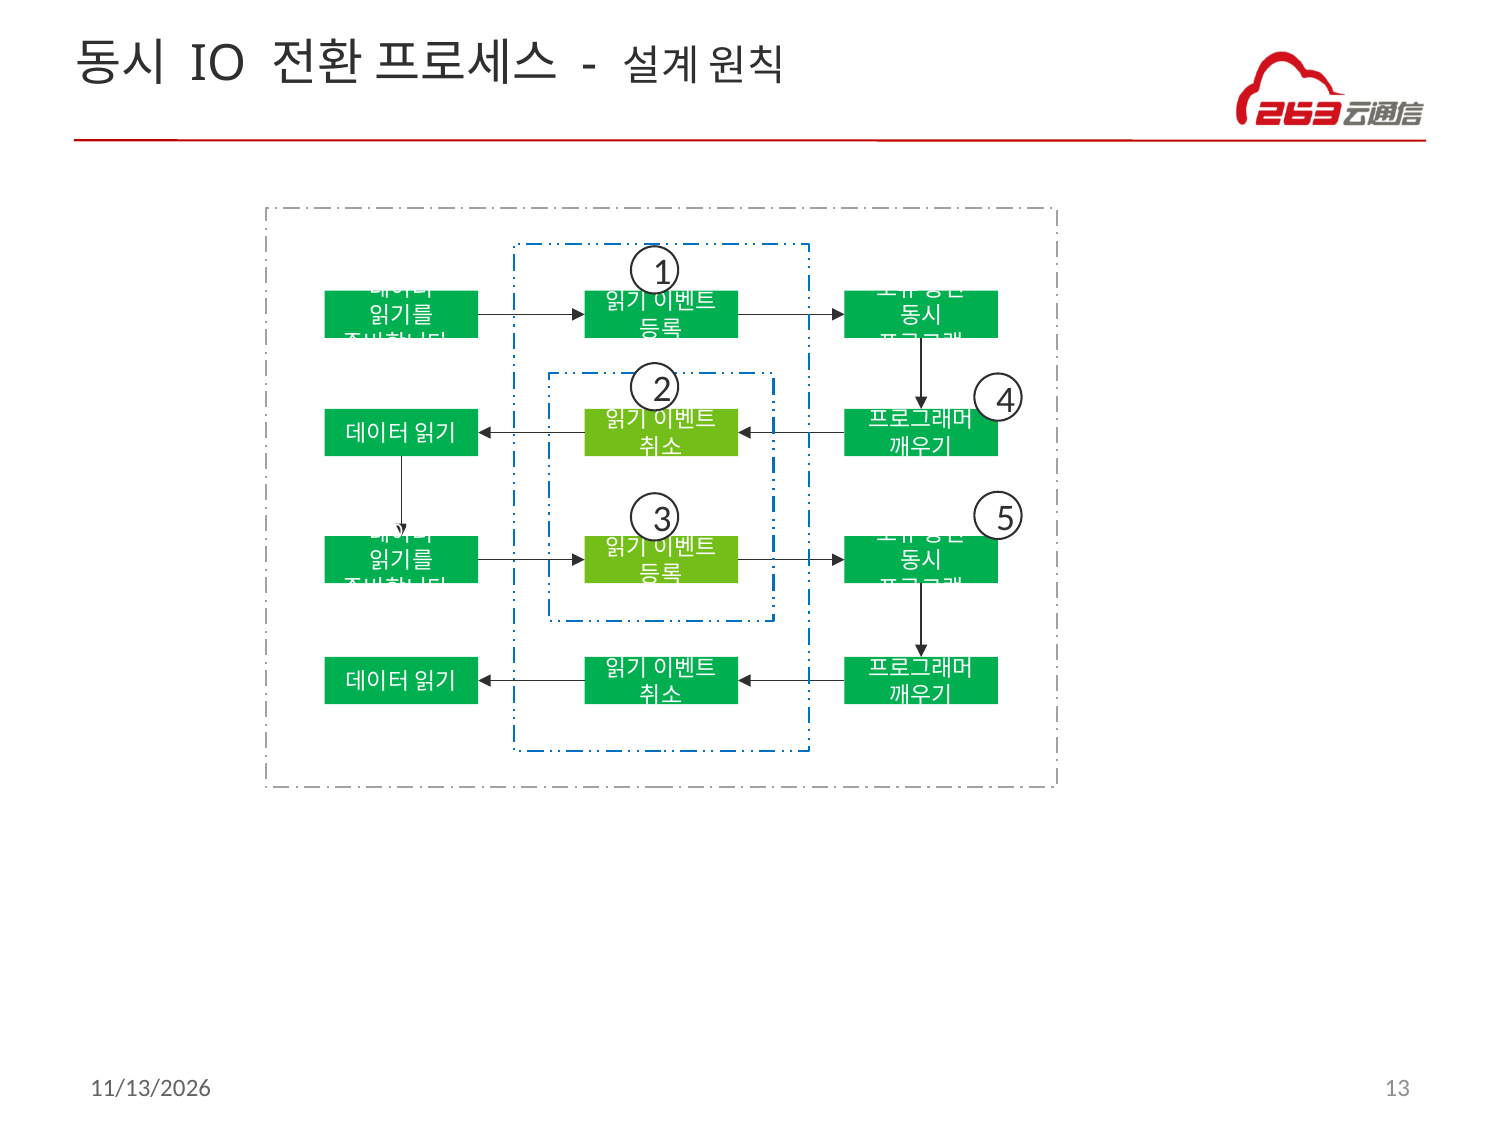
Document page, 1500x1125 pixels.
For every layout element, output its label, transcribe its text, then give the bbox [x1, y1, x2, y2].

text_box 3 [628, 491, 681, 543]
text_box 2 [628, 361, 681, 413]
text_box 4 [972, 371, 1024, 423]
text_box [774, 441, 811, 559]
text_box [512, 441, 549, 559]
text_box 보류 중인 동시 프로그램 [842, 534, 1000, 585]
text_box [512, 569, 811, 754]
text_box 프로그래머 깨우기 [842, 407, 1000, 458]
title 동시 IO 전환 프로세스 - 설계 원칙 [75, 30, 1235, 136]
text_box [264, 206, 1059, 789]
picture [1230, 37, 1430, 141]
text_box [512, 241, 811, 431]
text_box [547, 371, 776, 624]
text_box 프로그래머 깨우기 [842, 655, 1000, 706]
text_box 데이터 읽기를 준비합니다. [323, 534, 480, 585]
text_box 데이터 읽기 [323, 407, 480, 458]
text_box 데이터 읽기 [323, 655, 480, 706]
text_box 5 [972, 489, 1024, 542]
text_box 1 [628, 244, 681, 296]
